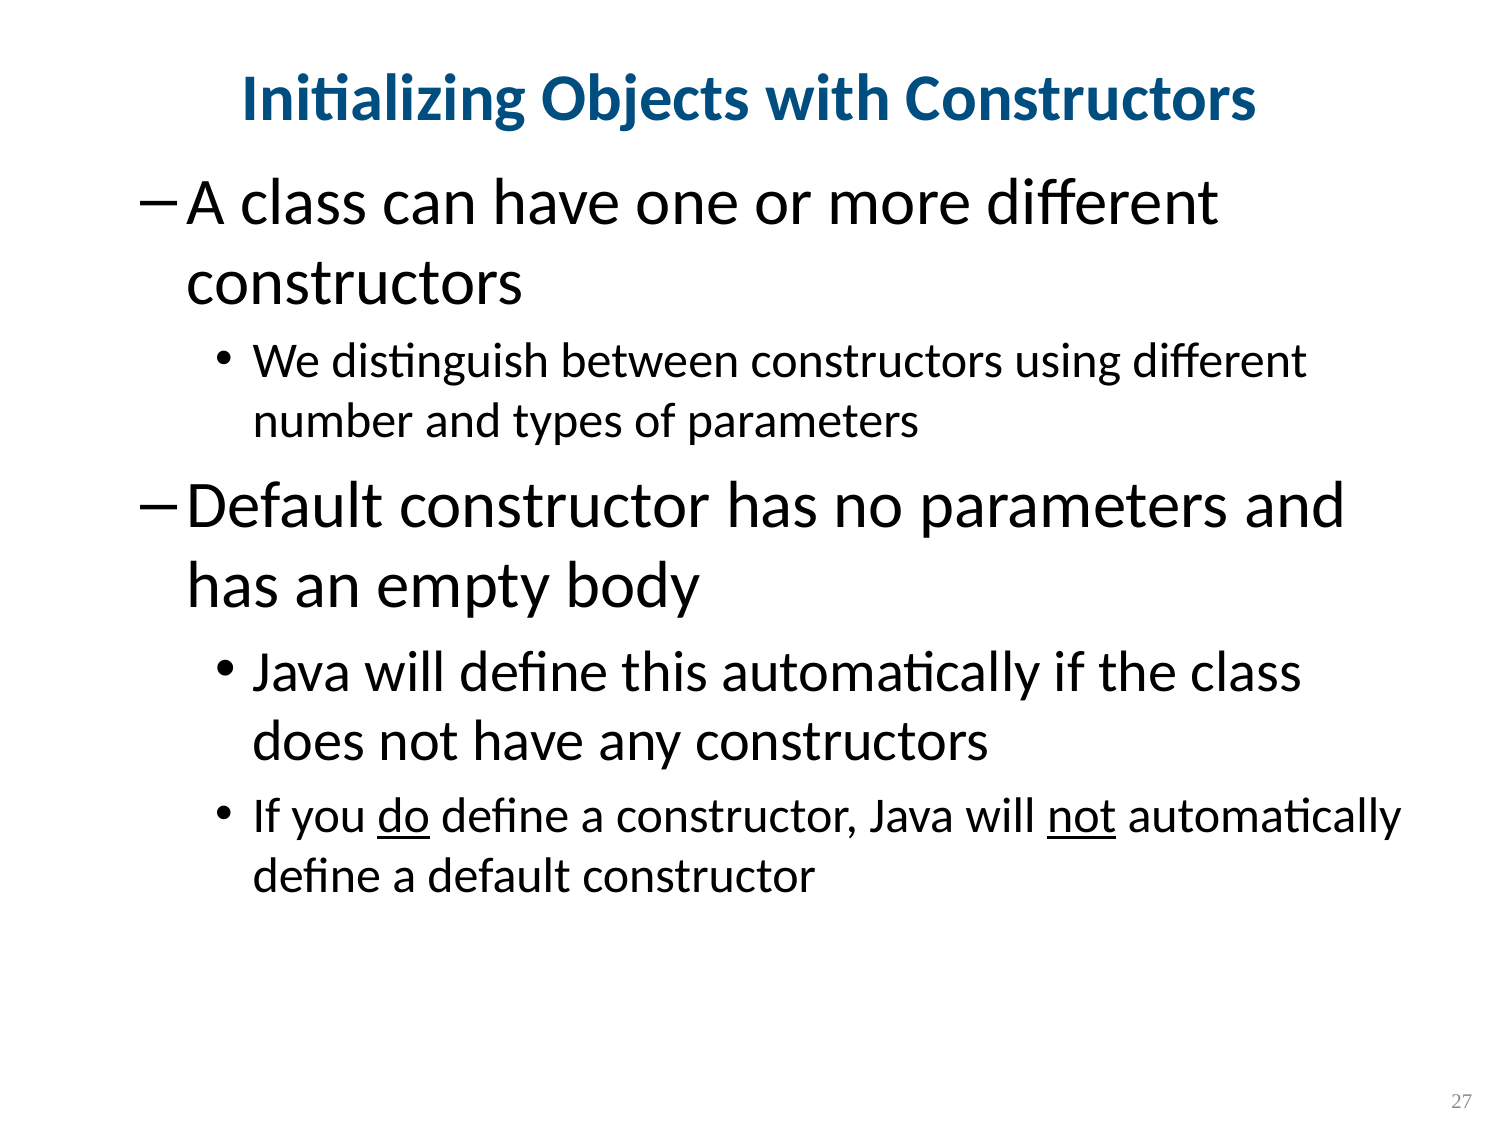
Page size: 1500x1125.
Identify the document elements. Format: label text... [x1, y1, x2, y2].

title Initializing Objects with Constructors [75, 24, 1425, 149]
slide_number 27 [1425, 1074, 1488, 1125]
list A class can have one or more different constructors We distinguish between constructors using different number and types of parameters Default constructor has no parameters and has an empty body Java will define this automatically if the class does not have any constructors If you do define a constructor, Java will not automatically define a default constructor [50, 149, 1425, 1125]
